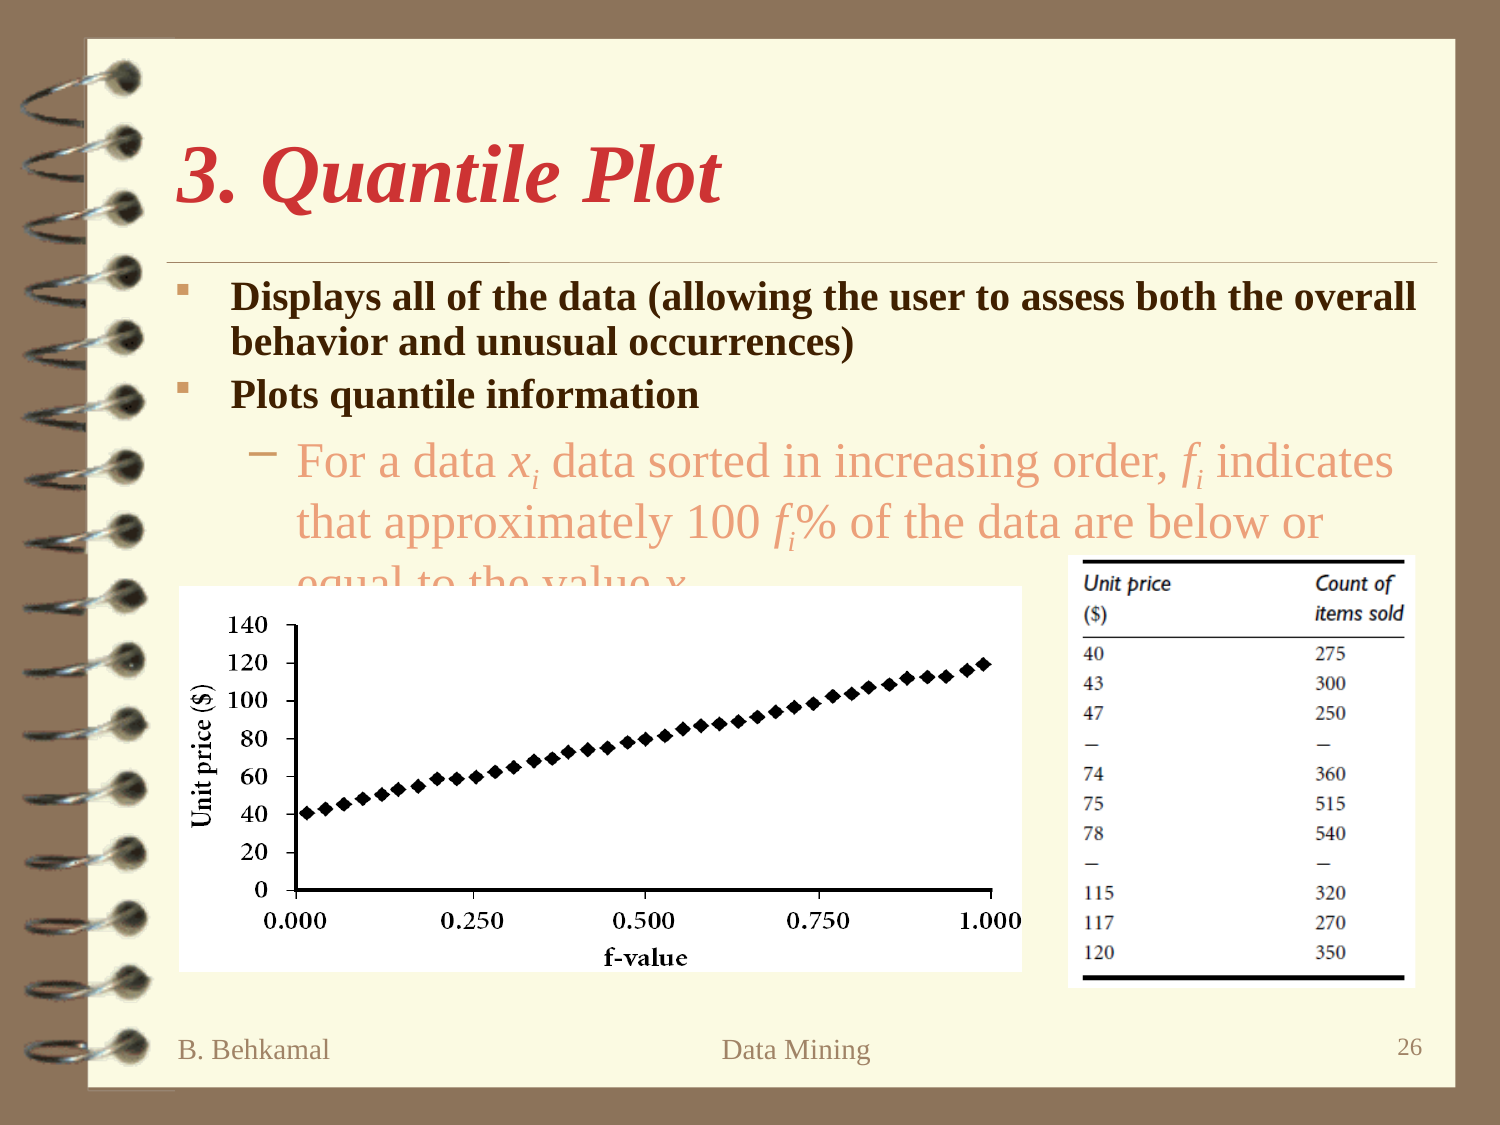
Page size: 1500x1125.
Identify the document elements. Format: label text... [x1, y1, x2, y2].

picture [0, 0, 175, 1125]
title 3. Quantile Plot [162, 74, 1438, 263]
picture [1067, 554, 1416, 988]
slide_number 26 [1124, 1022, 1438, 1076]
picture [178, 585, 1022, 972]
list Displays all of the data (allowing the user to assess both the overall behavior and unusual occurrences) Plots quantile information For a data xi data sorted in increasing order, fi indicates that approximately 100 fi% of the data are below or equal to the value xi [159, 266, 1456, 592]
slide_number B. Behkamal [162, 1022, 476, 1076]
footer Data Mining [562, 1022, 1038, 1076]
